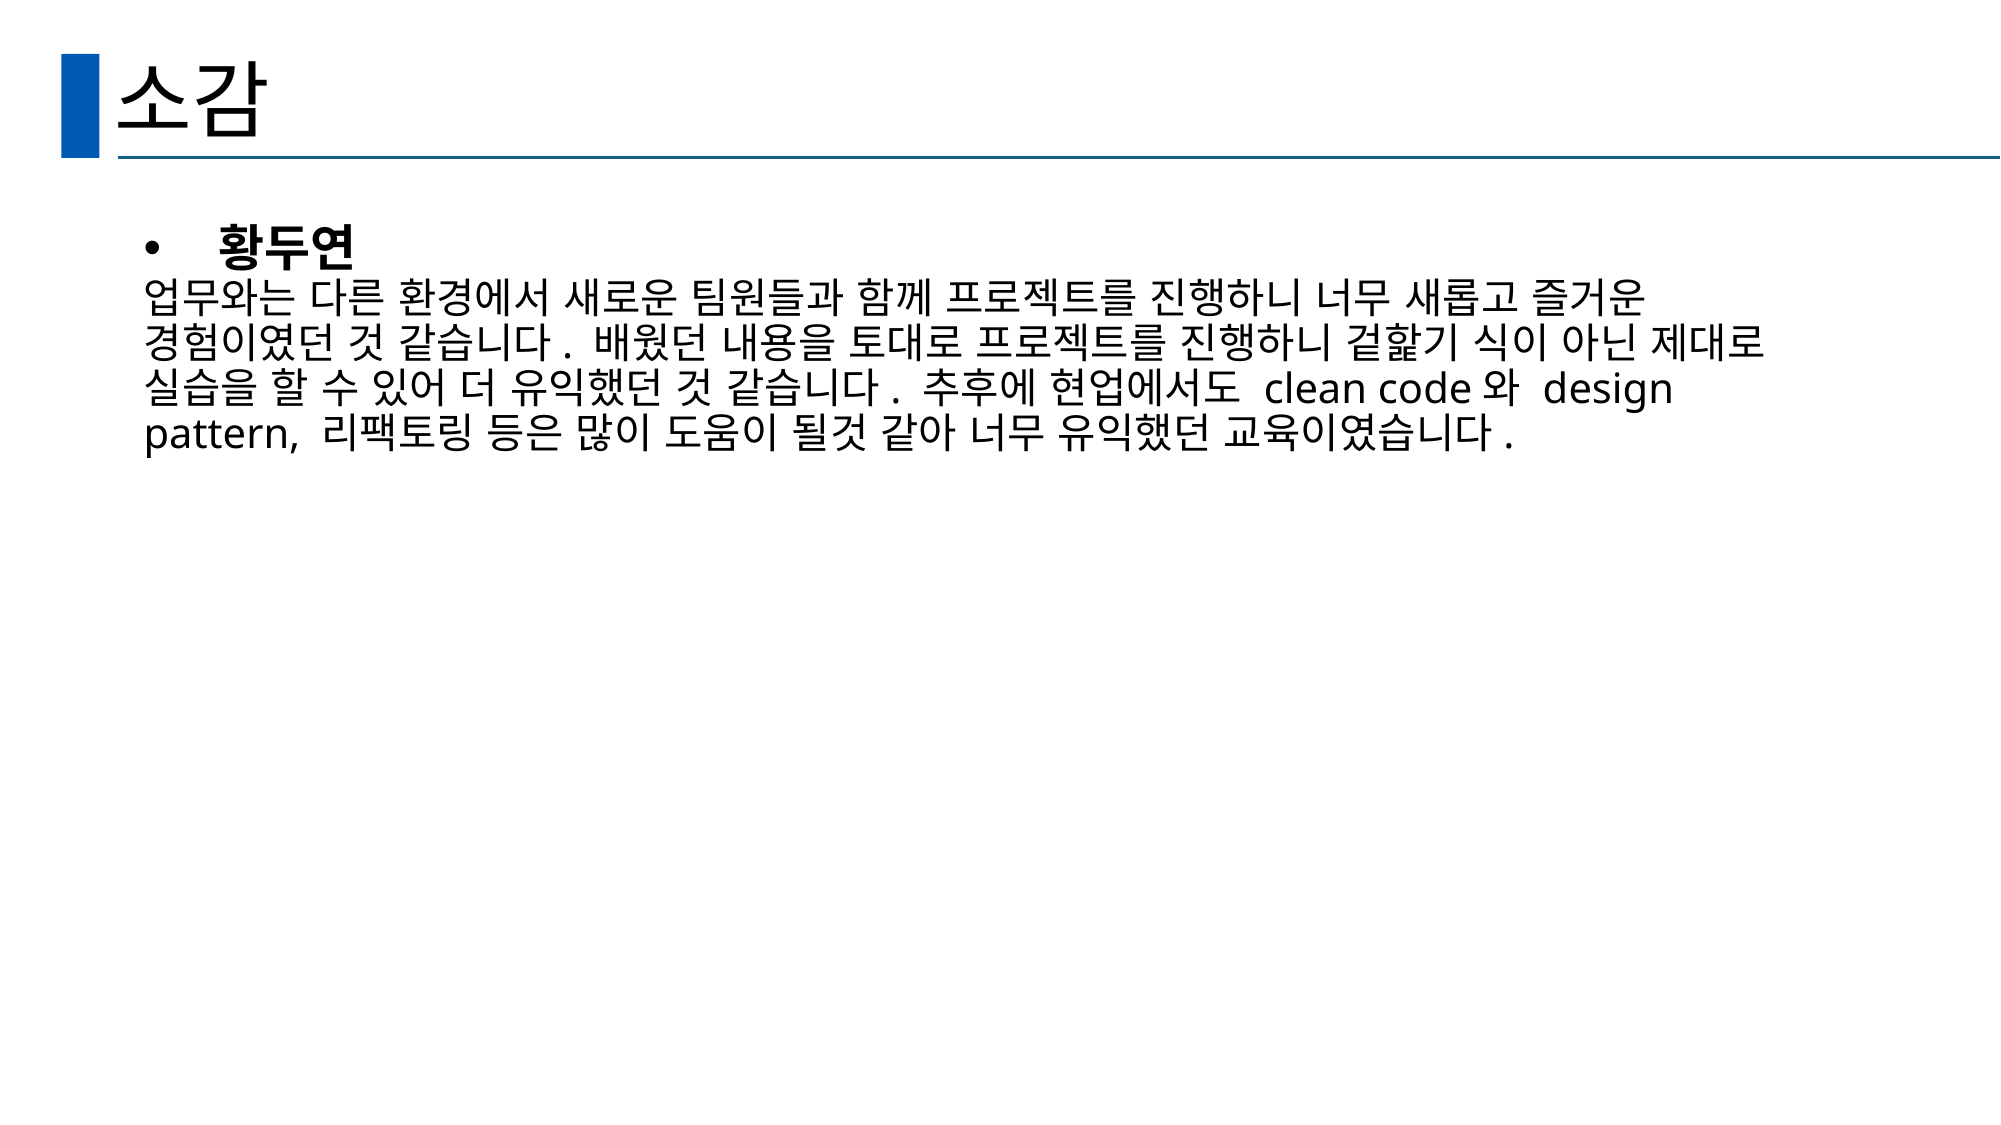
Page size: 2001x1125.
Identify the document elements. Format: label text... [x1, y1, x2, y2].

list 황두연 업무와는 다른 환경에서 새로운 팀원들과 함께 프로젝트를 진행하니 너무 새롭고 즐거운 경험이였던 것 같습니다. 배웠던 내용을 토대로 프로젝트를 진행하니 겉핥기 식이 아닌 제대로 실습을 할 수 있어 더 유익했던 것 같습니다. 추후에 현업에서도 clean code와 design pattern, 리팩토링 등은 많이 도움이 될것 같아 너무 유익했던 교육이였습니다. [99, 215, 1825, 1025]
title 소감 [99, 50, 1825, 158]
